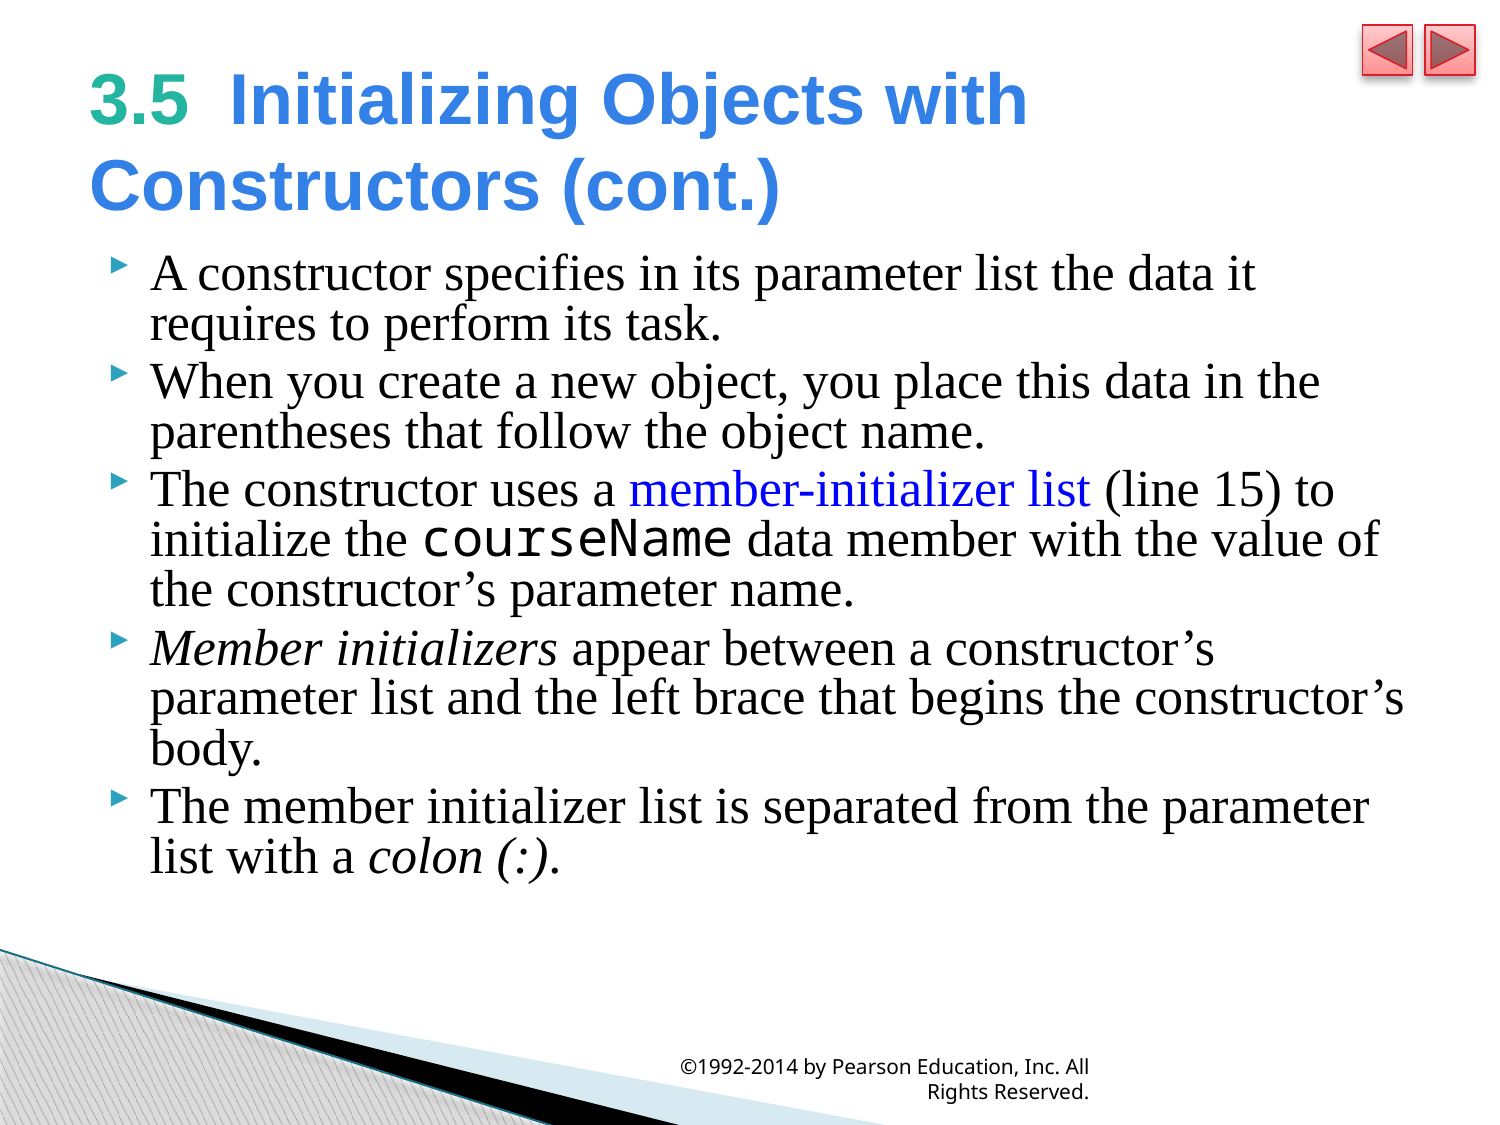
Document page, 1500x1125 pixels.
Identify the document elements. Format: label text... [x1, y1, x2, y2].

title 3.5 Initializing Objects with Constructors (cont.) [75, 45, 1425, 233]
list A constructor specifies in its parameter list the data it requires to perform its task. When you create a new object, you place this data in the parentheses that follow the object name. The constructor uses a member-initializer list (line 15) to initialize the courseName data member with the value of the constructor’s parameter name. Member initializers appear between a constructor’s parameter list and the left brace that begins the constructor’s body. The member initializer list is separated from the parameter list with a colon (:). [74, 242, 1426, 986]
footer ©1992-2014 by Pearson Education, Inc. All Rights Reserved. [650, 1051, 1105, 1112]
